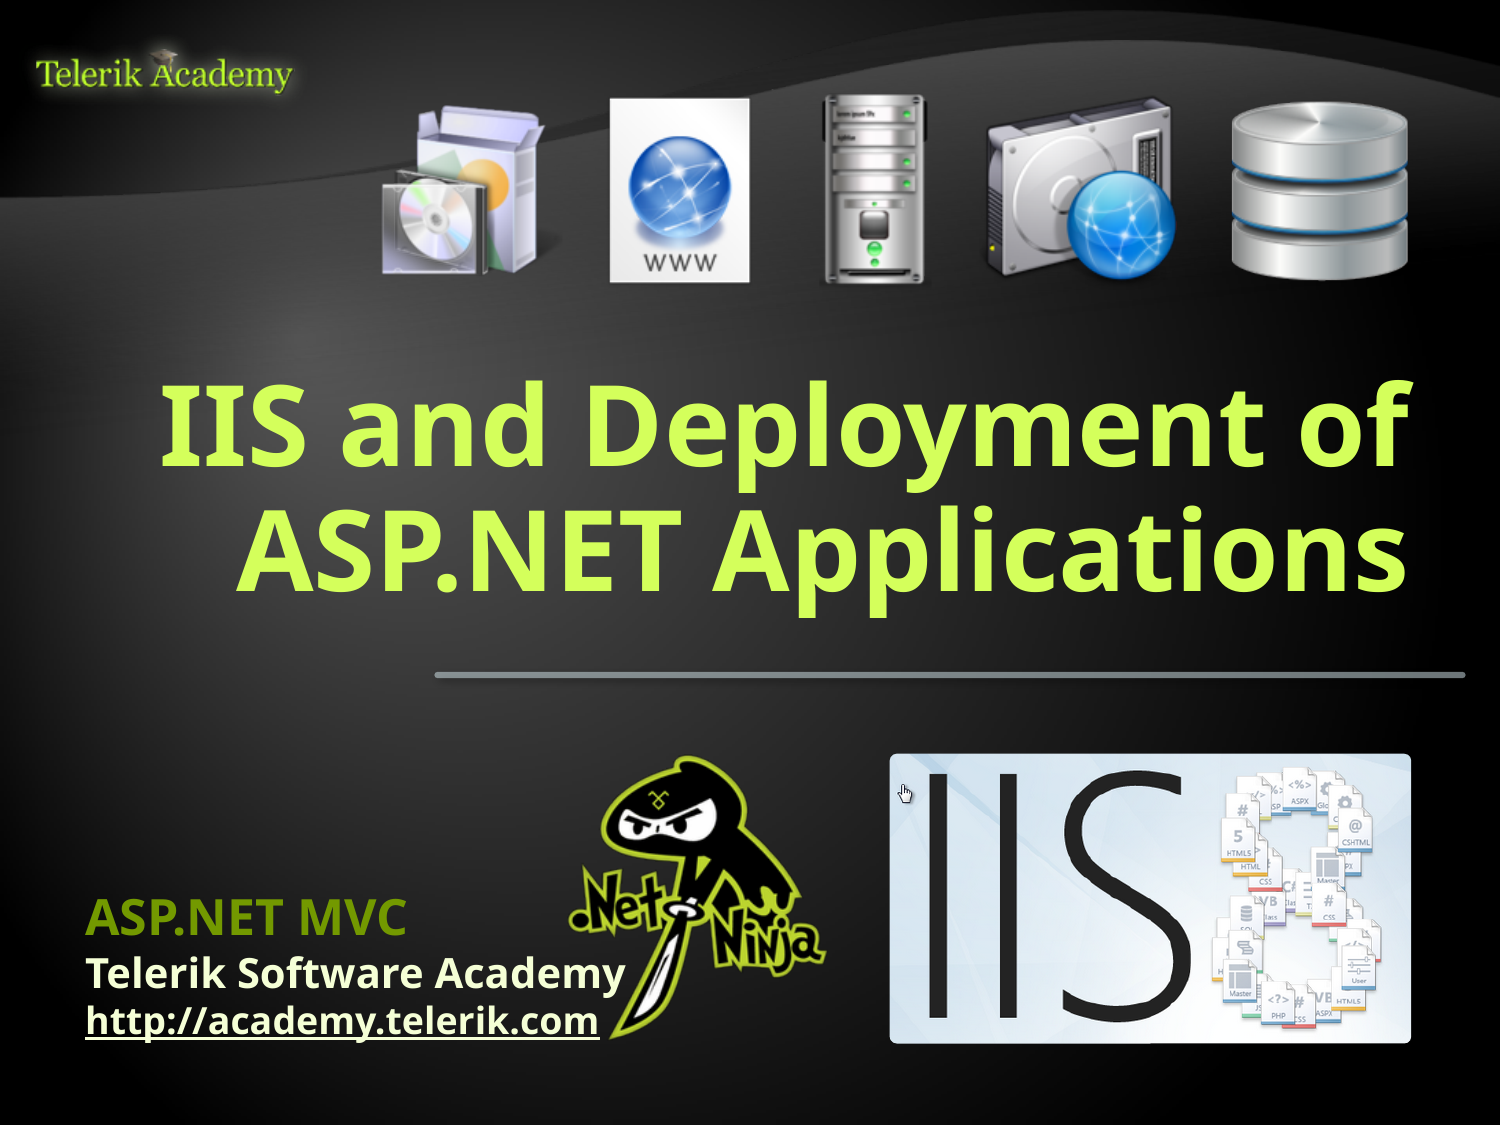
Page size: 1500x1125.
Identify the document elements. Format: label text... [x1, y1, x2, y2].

picture [0, 0, 1500, 1125]
text_box http://academy.telerik.com [70, 989, 561, 1056]
title IIS and Deployment of ASP.NET Applications [135, 344, 1425, 614]
text_box ASP.NET MVC [70, 877, 555, 953]
text_box Telerik Software Academy [70, 953, 555, 989]
